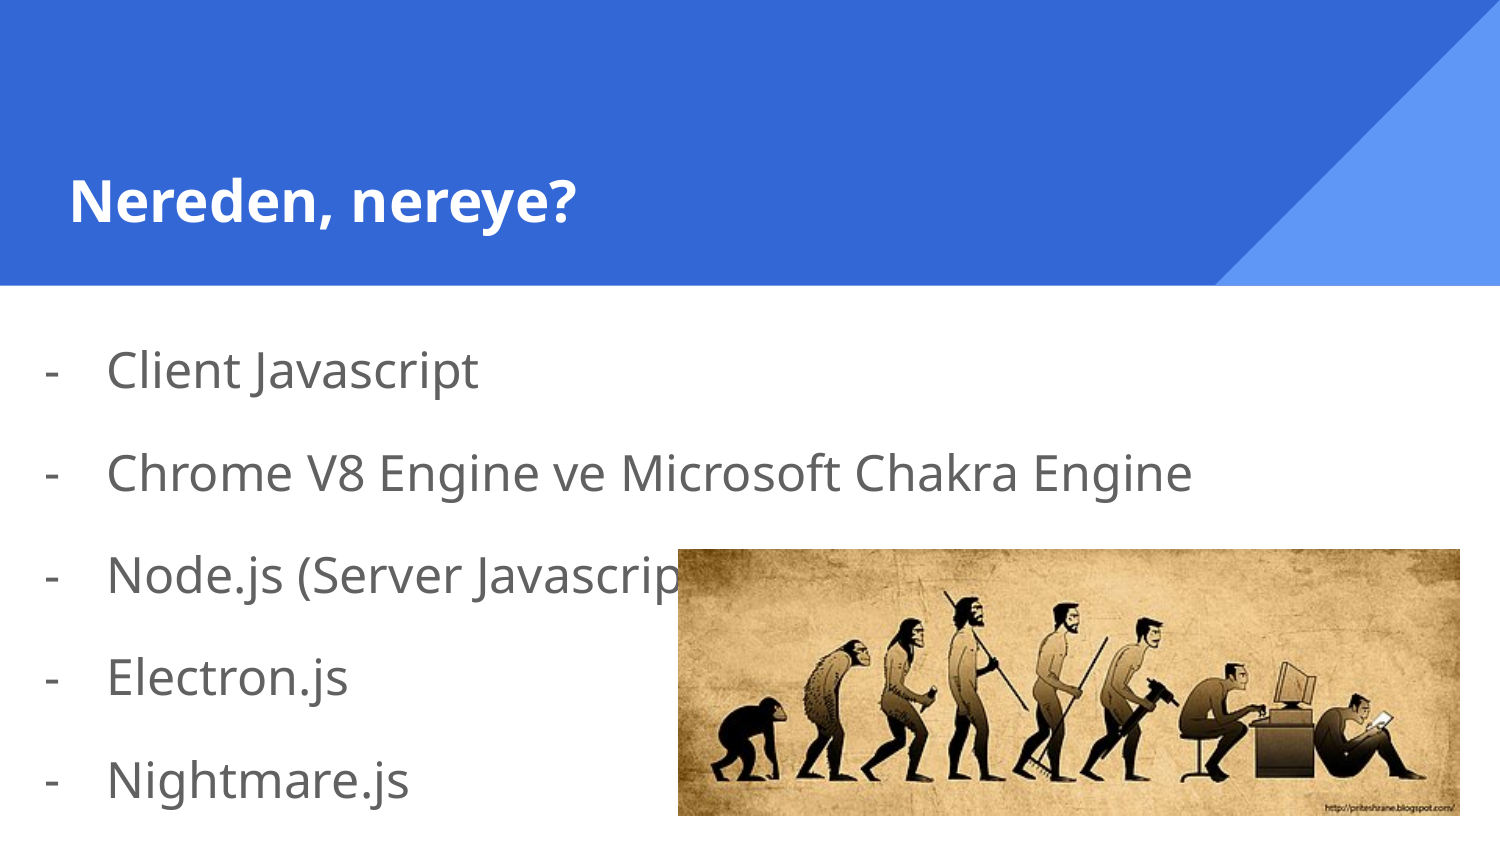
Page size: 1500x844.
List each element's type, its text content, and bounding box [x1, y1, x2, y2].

title Nereden, nereye? [53, 24, 914, 250]
picture [678, 549, 1461, 816]
list Client Javascript Chrome V8 Engine ve Microsoft Chakra Engine Node.js (Server Javascript) Electron.js Nightmare.js [16, 315, 1411, 759]
